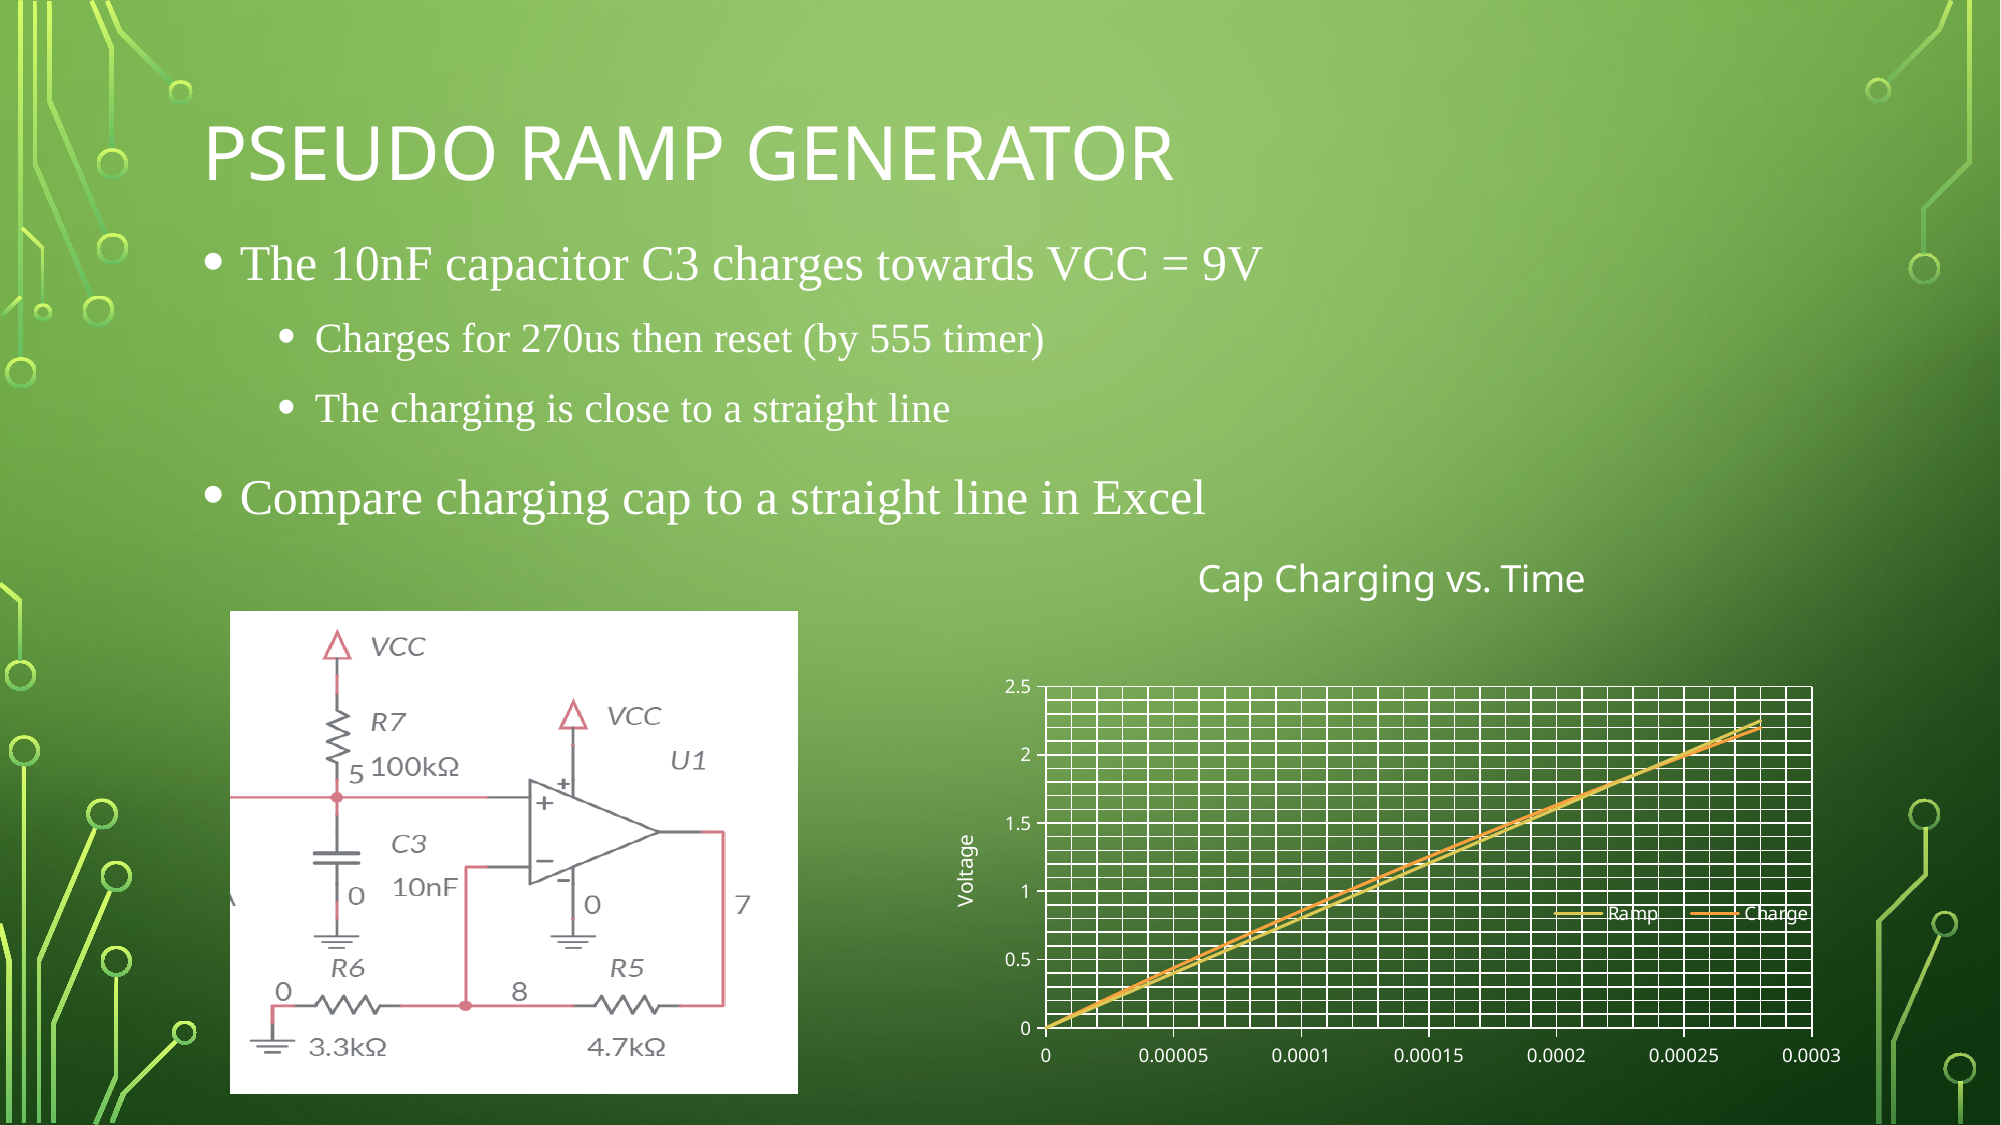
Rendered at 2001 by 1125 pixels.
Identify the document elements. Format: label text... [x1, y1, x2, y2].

chart [909, 520, 1876, 1125]
picture [230, 610, 798, 1094]
title Pseudo ramp generator [187, 101, 1813, 210]
list The 10nF capacitor C3 charges towards VCC = 9V Charges for 270us then reset (by 555 timer) The charging is close to a straight line Compare charging cap to a straight line in Excel [187, 210, 1813, 950]
